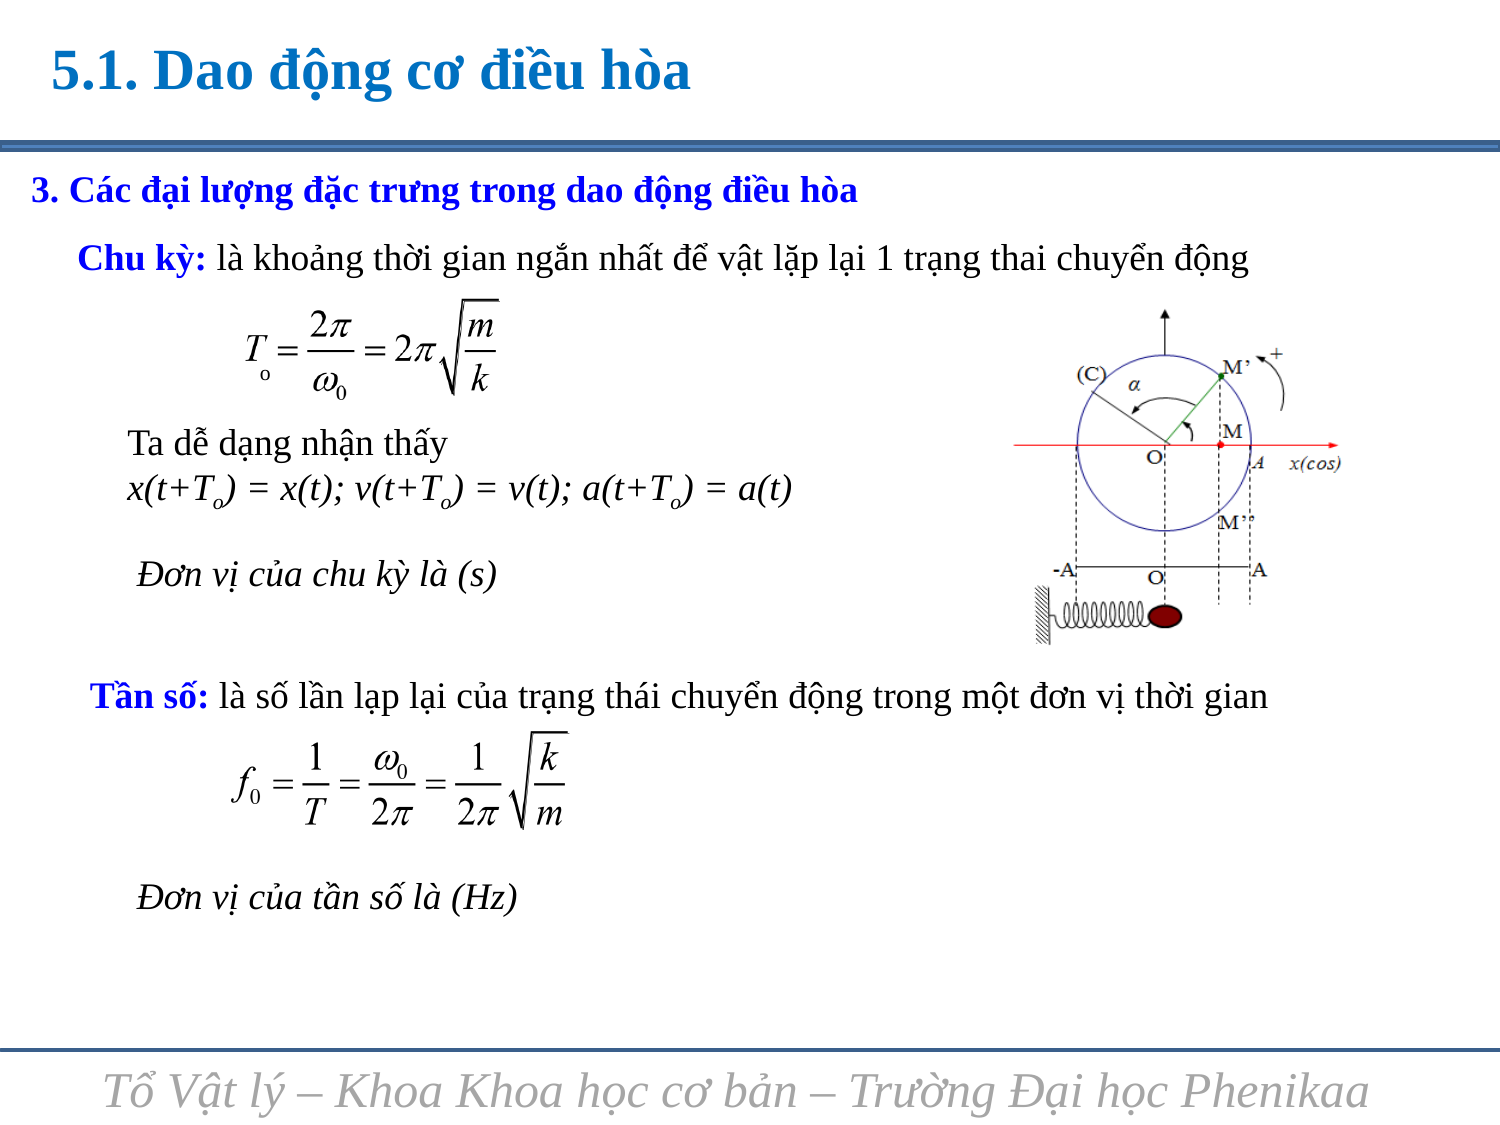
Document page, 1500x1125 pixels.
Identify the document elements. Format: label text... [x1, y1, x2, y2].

text_box [0, 140, 1500, 152]
text_box 5.1. Dao động cơ điều hòa [37, 23, 707, 109]
text_box Tần số: là số lần lạp lại của trạng thái chuyển động trong một đơn vị thời gian [74, 663, 1413, 724]
text_box Đơn vị của tần số là (Hz) [122, 864, 580, 925]
text_box Tổ Vật lý – Khoa Khoa học cơ bản – Trường Đại học Phenikaa [29, 1049, 1443, 1125]
text_box 3. Các đại lượng đặc trưng trong dao động điều hòa [16, 157, 874, 218]
text_box Đơn vị của chu kỳ là (s) [122, 541, 580, 601]
picture [999, 286, 1351, 653]
picture [224, 728, 576, 833]
text_box Chu kỳ: là khoảng thời gian ngắn nhất để vật lặp lại 1 trạng thai chuyển động [62, 225, 1400, 286]
text_box [0, 1048, 1500, 1052]
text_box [237, 285, 501, 401]
text_box Ta dễ dạng nhận thấy x(t+To) = x(t); v(t+To) = v(t); a(t+To) = a(t) [112, 410, 865, 522]
